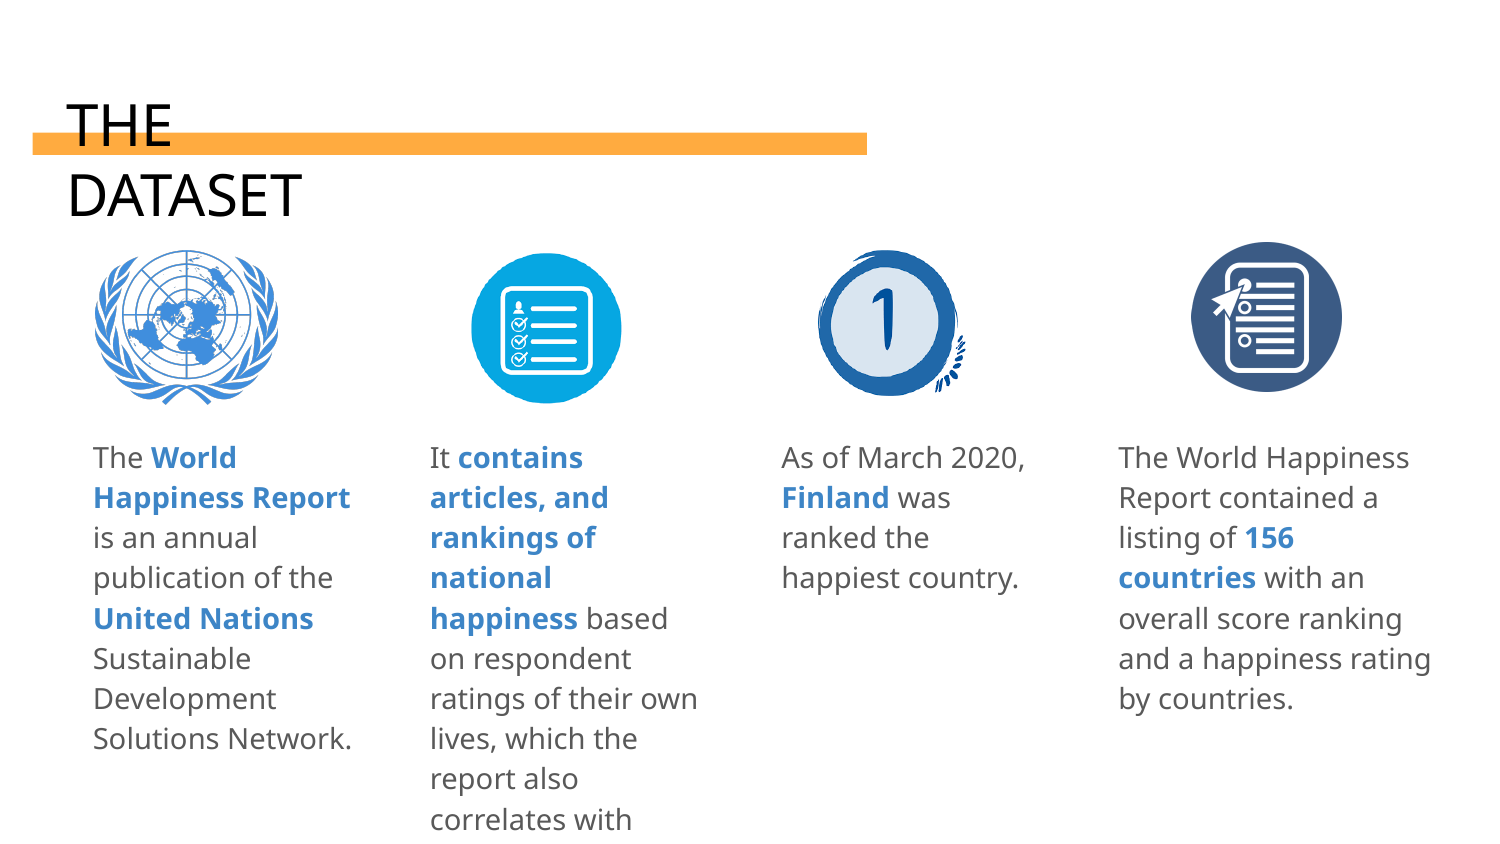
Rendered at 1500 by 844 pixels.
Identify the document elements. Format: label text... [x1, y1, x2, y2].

title THE DATASET [51, 72, 380, 155]
list The World Happiness Report is an annual publication of the United Nations Sustainable Development Solutions Network. [77, 419, 370, 771]
text_box [380, 132, 867, 155]
text_box [32, 132, 51, 155]
picture [1191, 241, 1342, 393]
picture [95, 250, 278, 406]
list The World Happiness Report contained a listing of 156 countries with an overall score ranking and a happiness rating by countries. [1103, 419, 1449, 750]
list As of March 2020, Finland was ranked the happiest country. [766, 419, 1058, 622]
picture [803, 241, 968, 406]
picture [454, 237, 637, 419]
list It contains articles, and rankings of national happiness based on respondent ratings of their own lives, which the report also correlates with various life factors. [414, 419, 722, 808]
